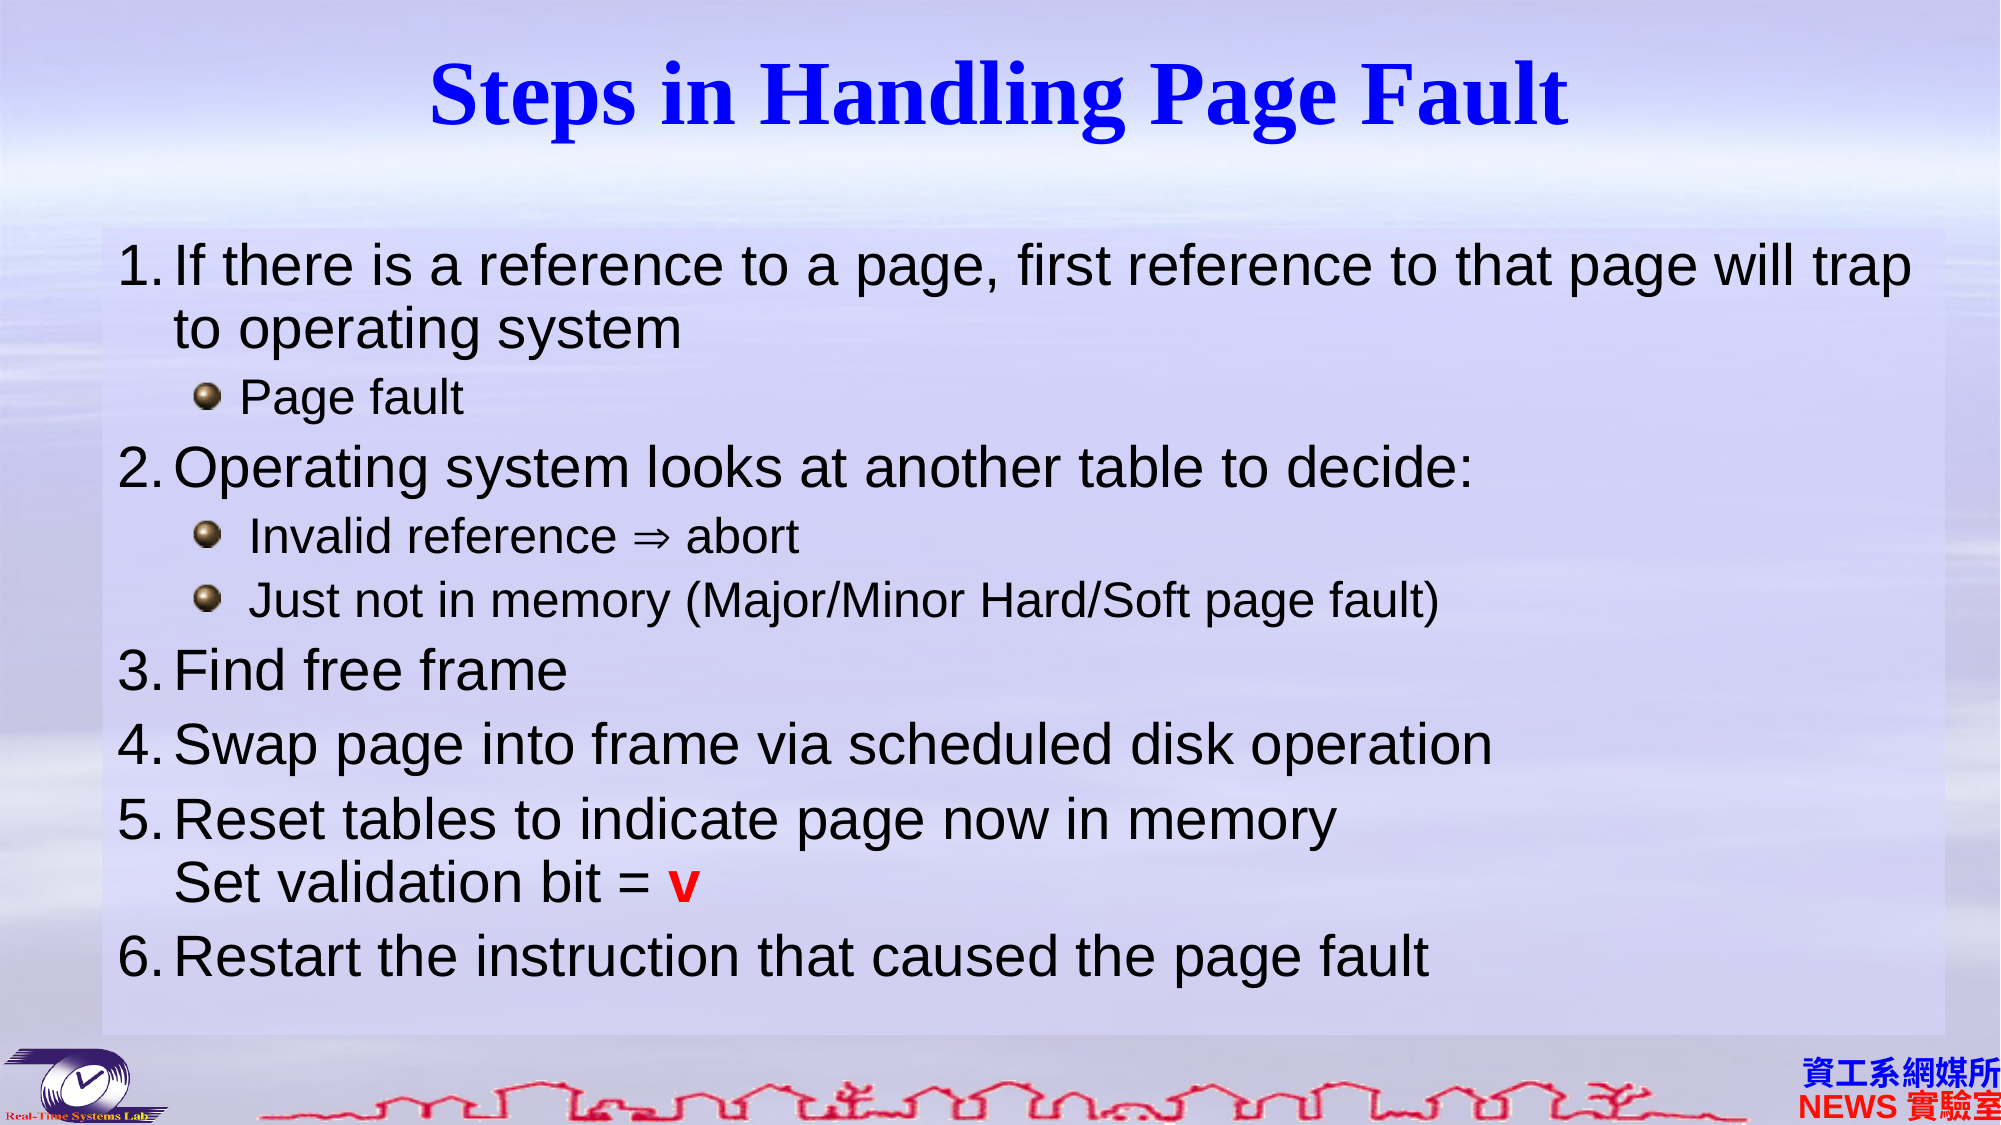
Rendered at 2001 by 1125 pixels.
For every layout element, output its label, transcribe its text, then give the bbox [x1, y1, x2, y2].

picture [0, 0, 2001, 1125]
title Steps in Handling Page Fault [324, 40, 1675, 136]
list If there is a reference to a page, first reference to that page will trap to operating system Page fault Operating system looks at another table to decide: Invalid reference  abort Just not in memory (Major/Minor Hard/Soft page fault) Find free frame Swap page into frame via scheduled disk operation Reset tables to indicate page now in memory Set validation bit = v Restart the instruction that caused the page fault [102, 228, 1945, 1035]
